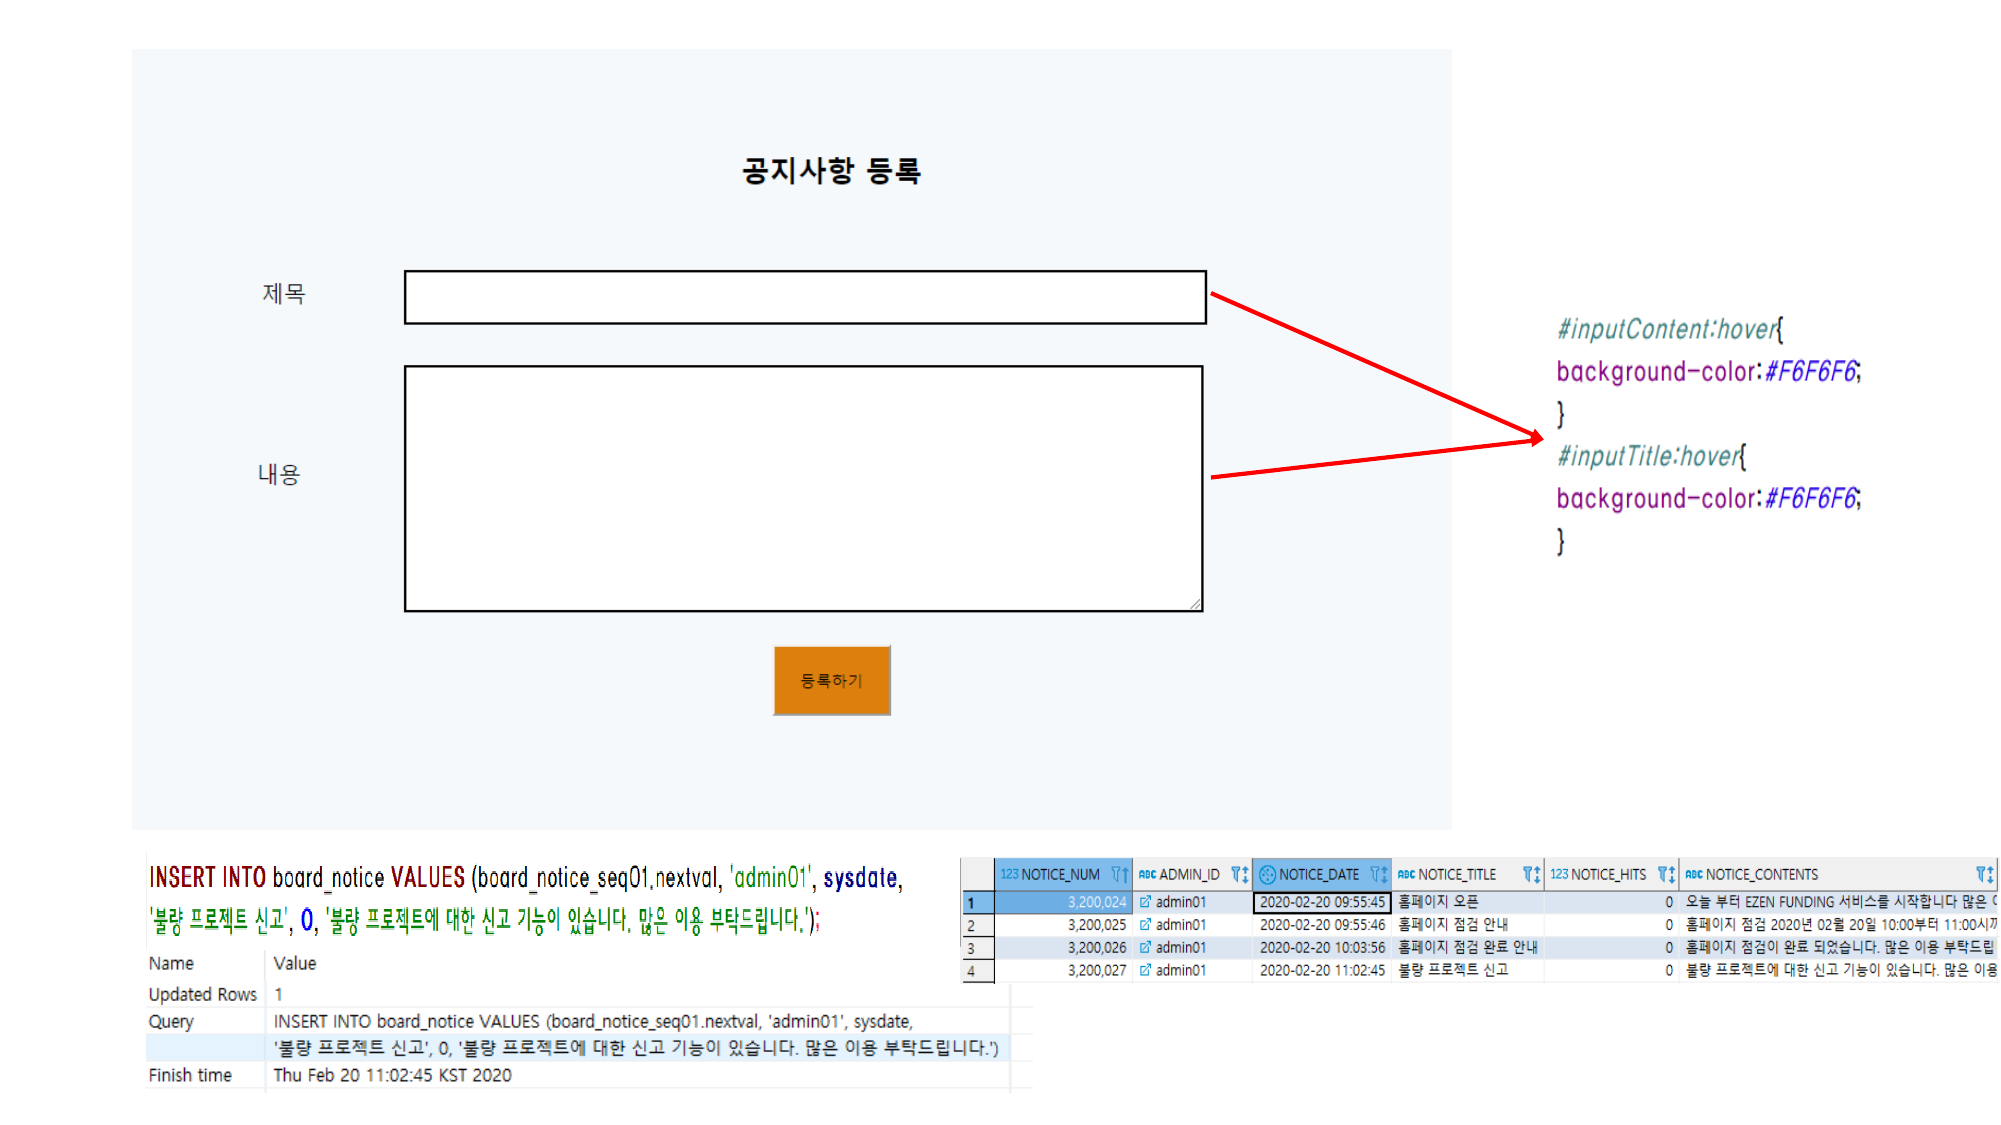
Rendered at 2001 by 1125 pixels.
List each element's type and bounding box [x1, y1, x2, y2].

picture [146, 851, 2000, 1093]
text_box [1210, 292, 1544, 439]
text_box [1210, 439, 1544, 478]
picture [131, 49, 1452, 830]
picture [1543, 312, 2000, 566]
